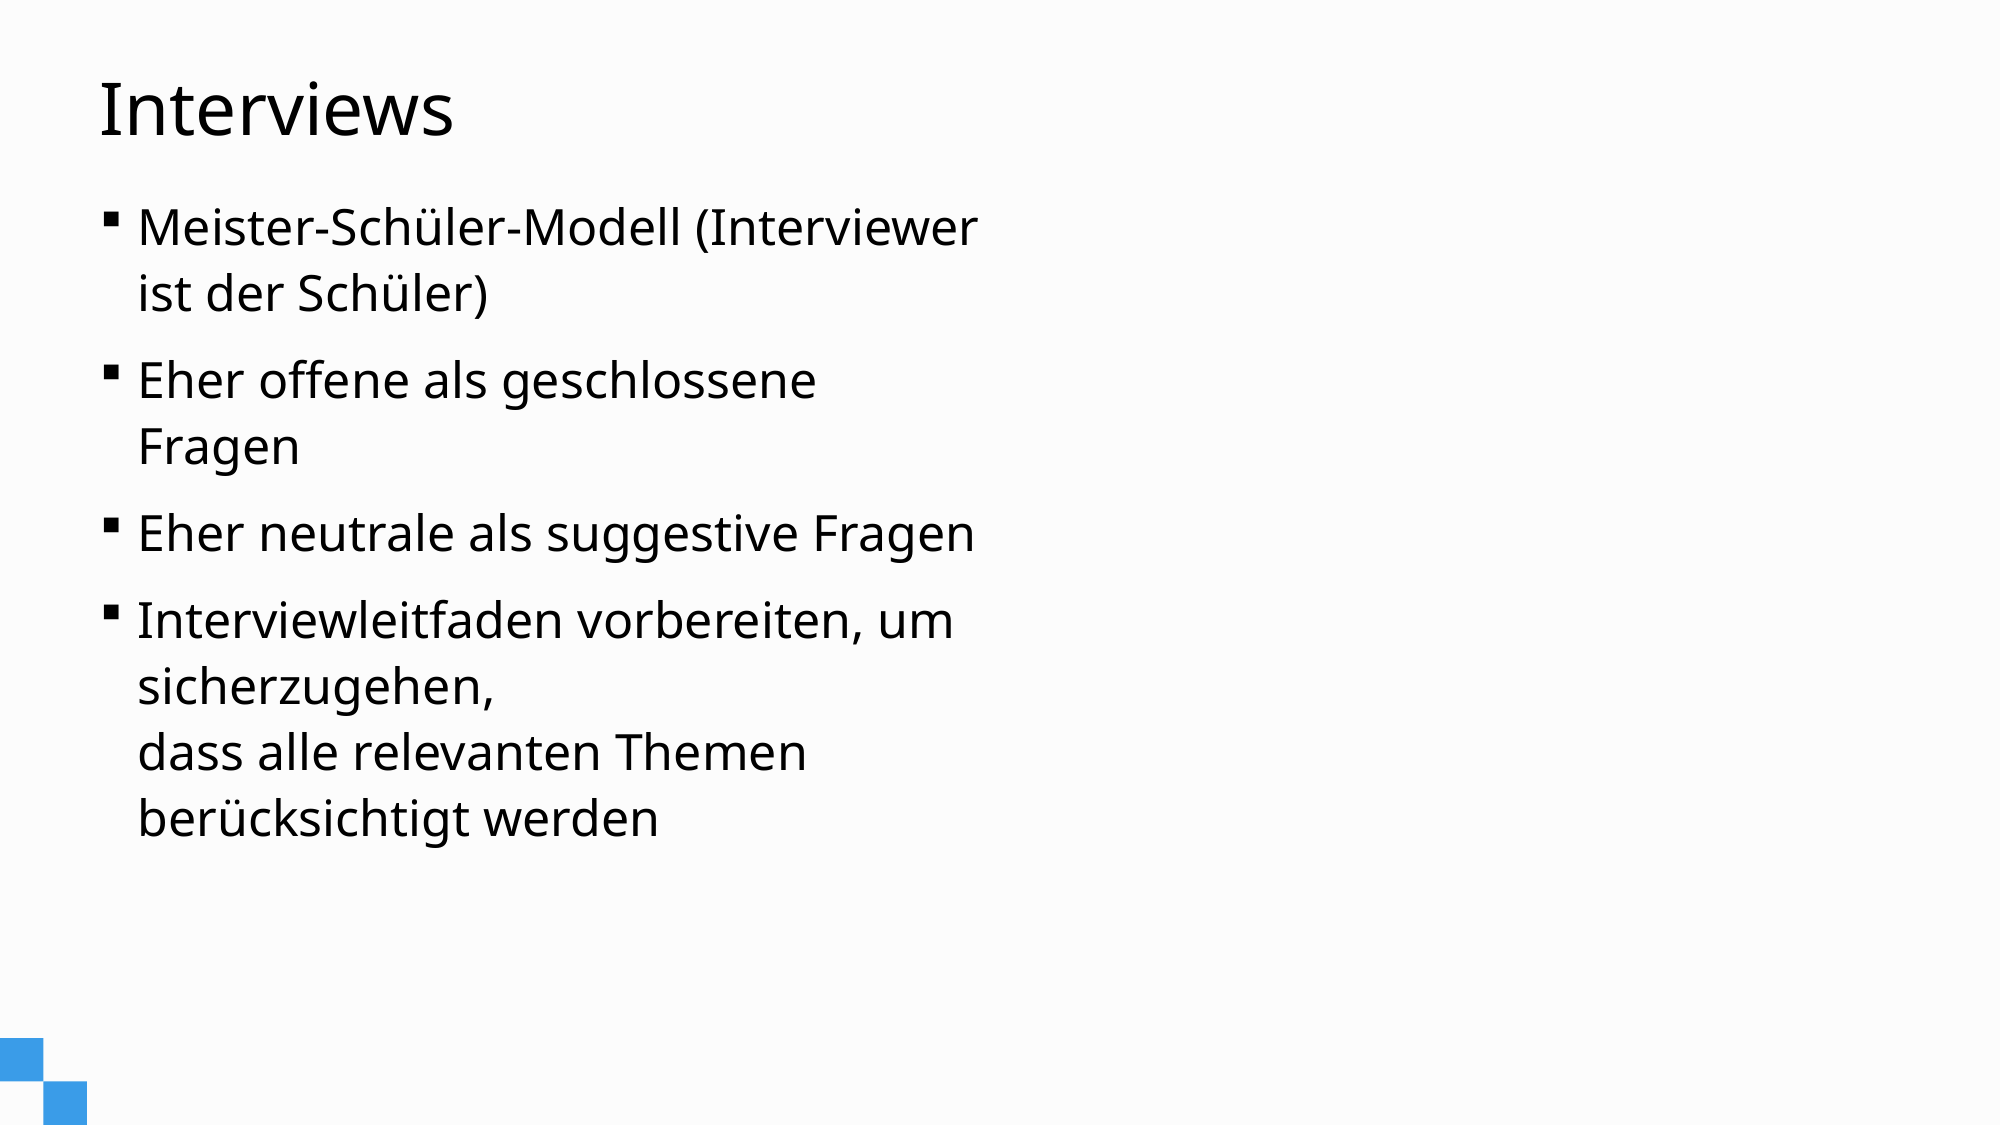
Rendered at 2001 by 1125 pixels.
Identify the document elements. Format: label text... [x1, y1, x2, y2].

list Meister-Schüler-Modell (Interviewer ist der Schüler) Eher offene als geschlossene Fragen Eher neutrale als suggestive Fragen Interviewleitfaden vorbereiten, um sicherzugehen, dass alle relevanten Themen berücksichtigt werden [84, 182, 1000, 897]
title Interviews [84, 64, 1810, 132]
